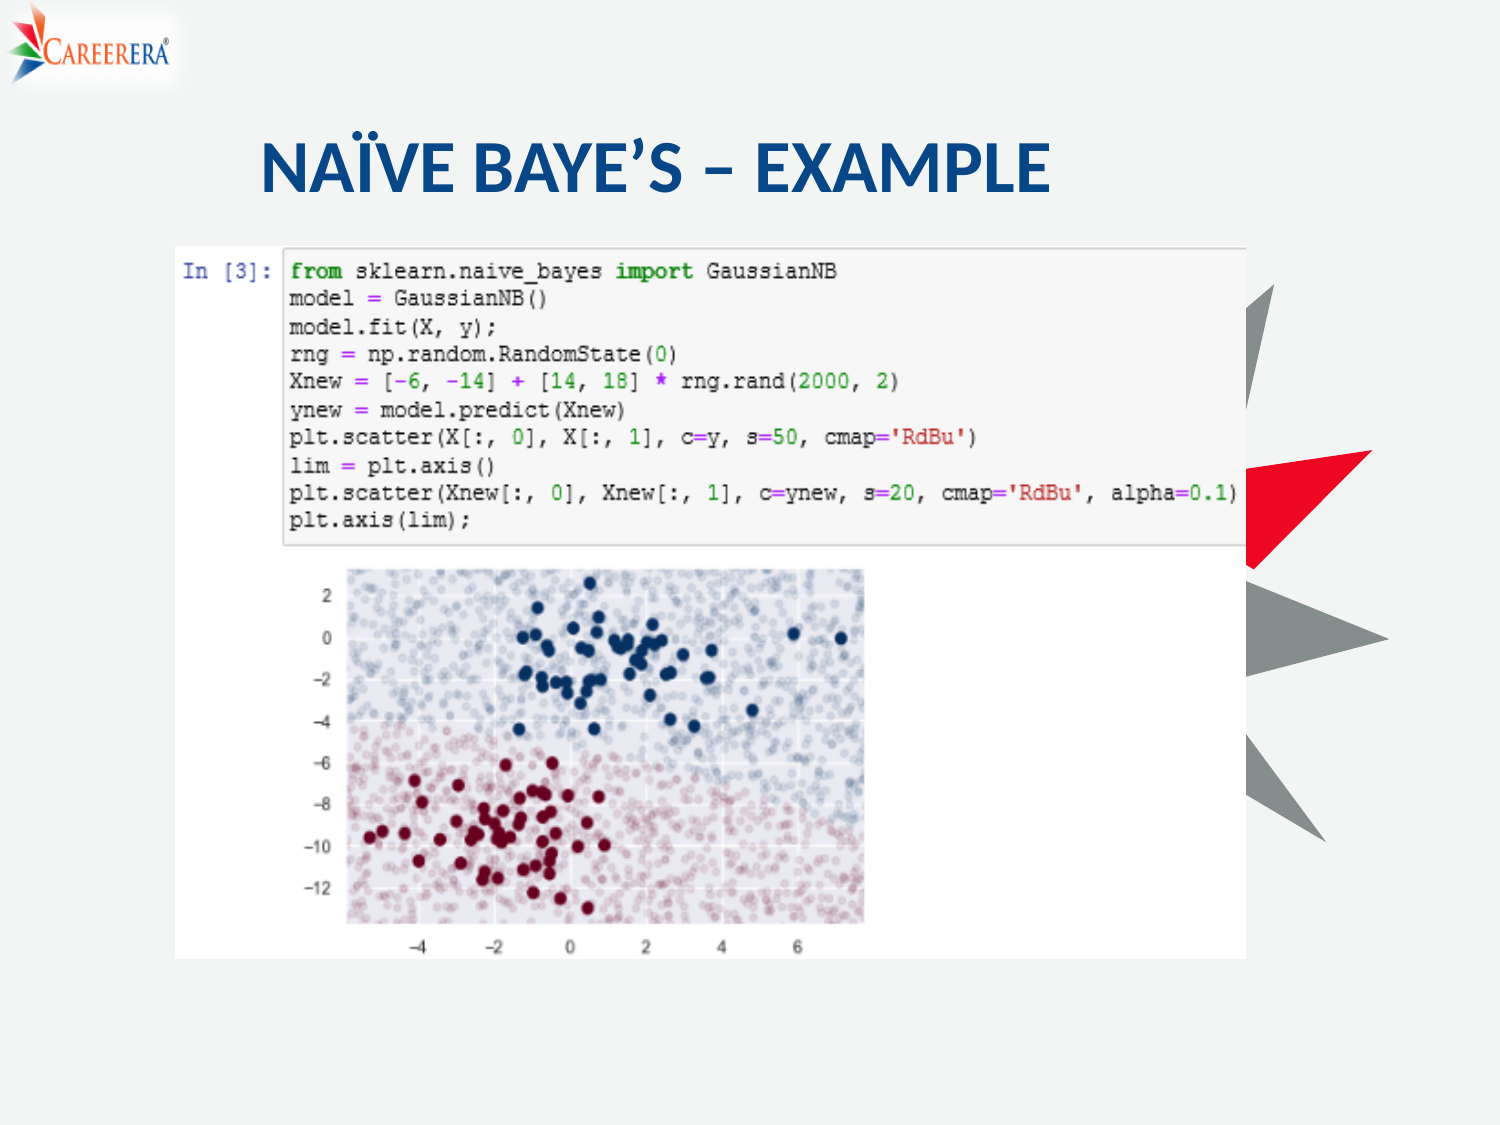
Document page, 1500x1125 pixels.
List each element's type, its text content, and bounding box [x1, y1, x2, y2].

title NAÏVE BAYE’S – EXAMPLE [99, 59, 1213, 278]
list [175, 245, 1246, 959]
picture [0, 0, 196, 104]
